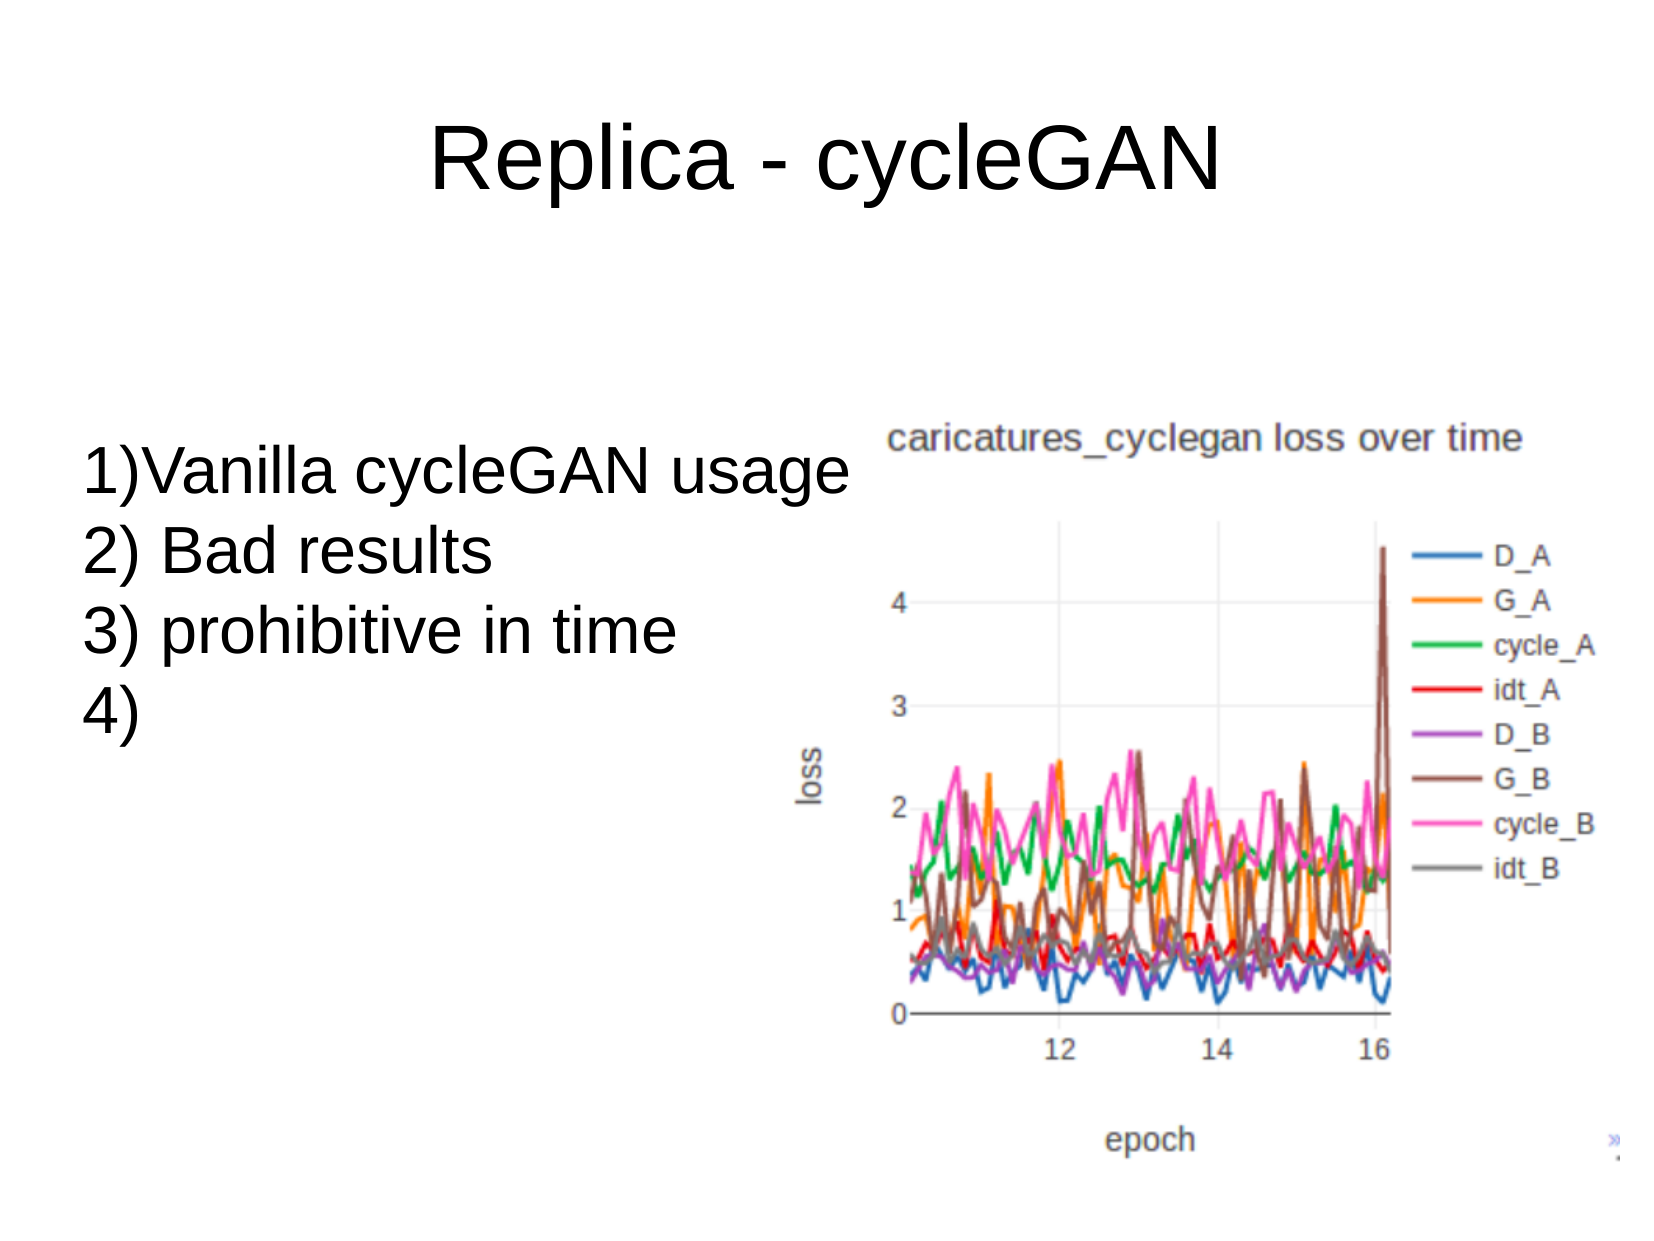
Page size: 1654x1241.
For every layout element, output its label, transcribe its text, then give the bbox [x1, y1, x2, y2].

text_box Vanilla cycleGAN usage Bad results prohibitive in time [82, 275, 1571, 1024]
picture [793, 404, 1621, 1174]
text_box Replica - cycleGAN [82, 49, 1571, 257]
